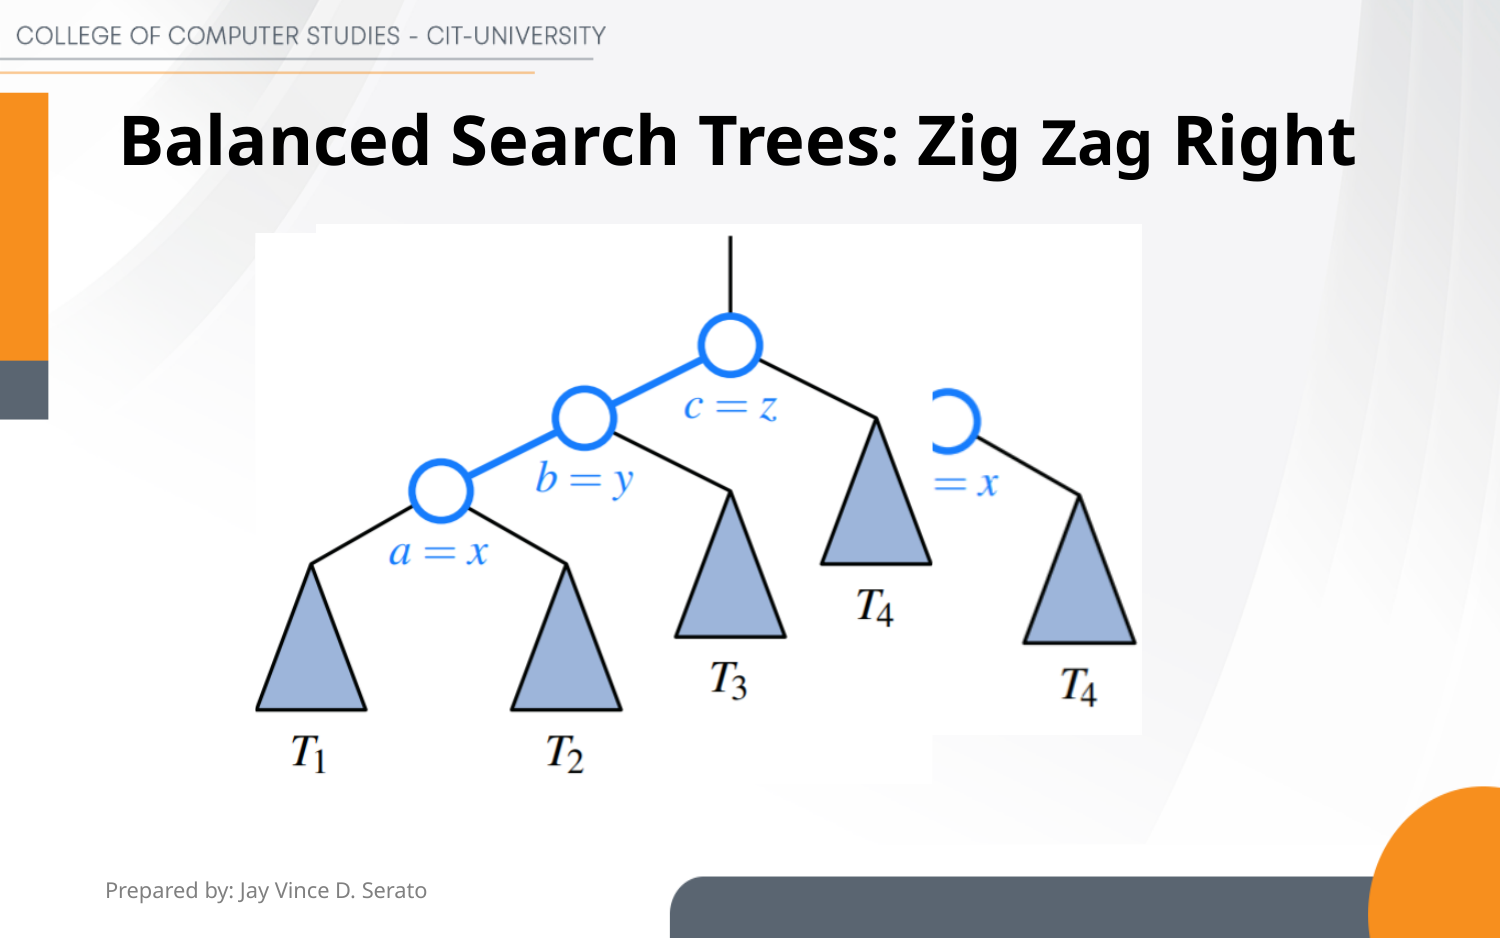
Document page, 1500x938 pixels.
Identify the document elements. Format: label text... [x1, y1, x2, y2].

picture [0, 0, 1500, 938]
title Balanced Search Trees: Zig Zag Right [103, 71, 1397, 215]
